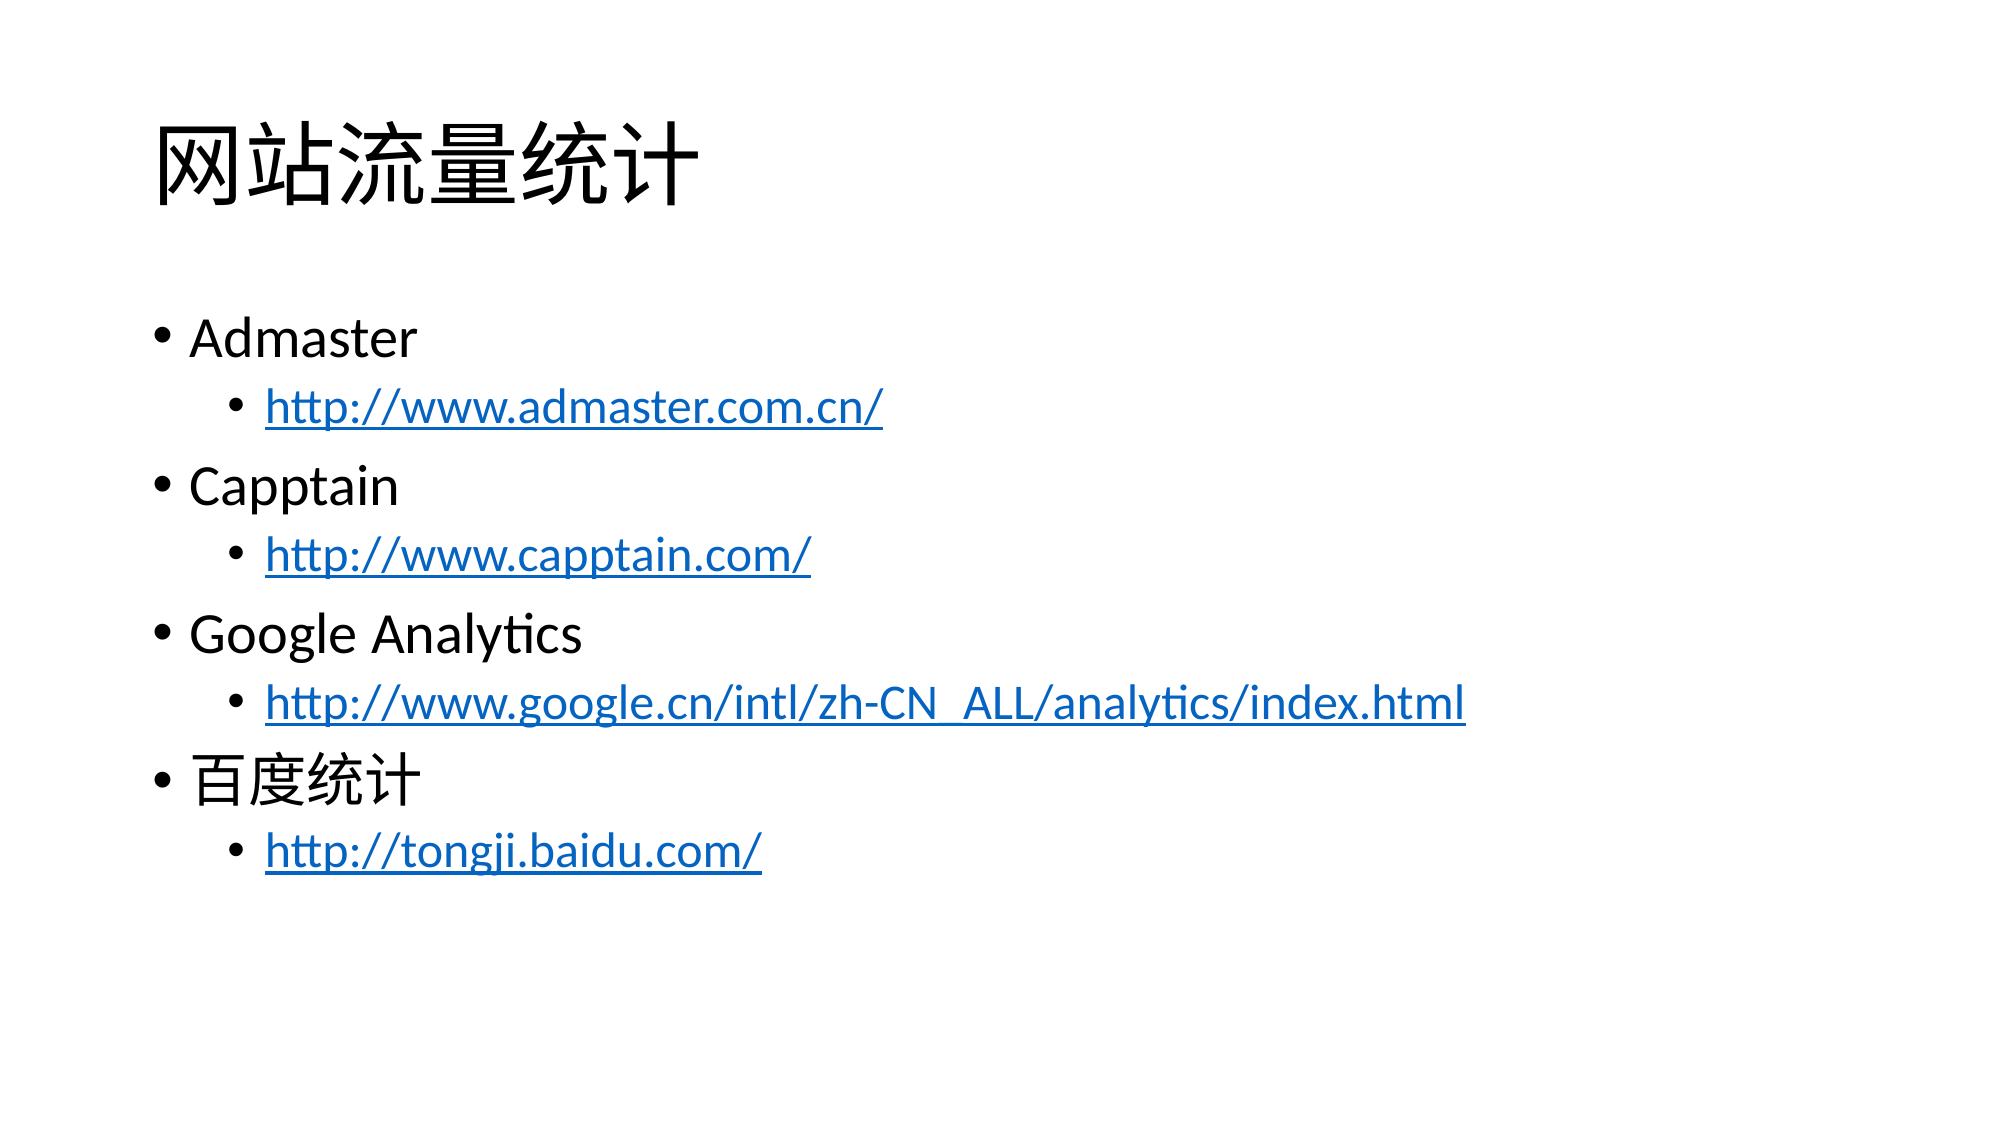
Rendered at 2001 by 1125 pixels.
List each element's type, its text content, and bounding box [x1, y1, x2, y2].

title 网站流量统计 [137, 59, 1863, 278]
list Admaster http://www.admaster.com.cn/ Capptain http://www.capptain.com/ Google Analytics http://www.google.cn/intl/zh-CN_ALL/analytics/index.html 百度统计 http://tongji.baidu.com/ [137, 299, 1863, 1014]
